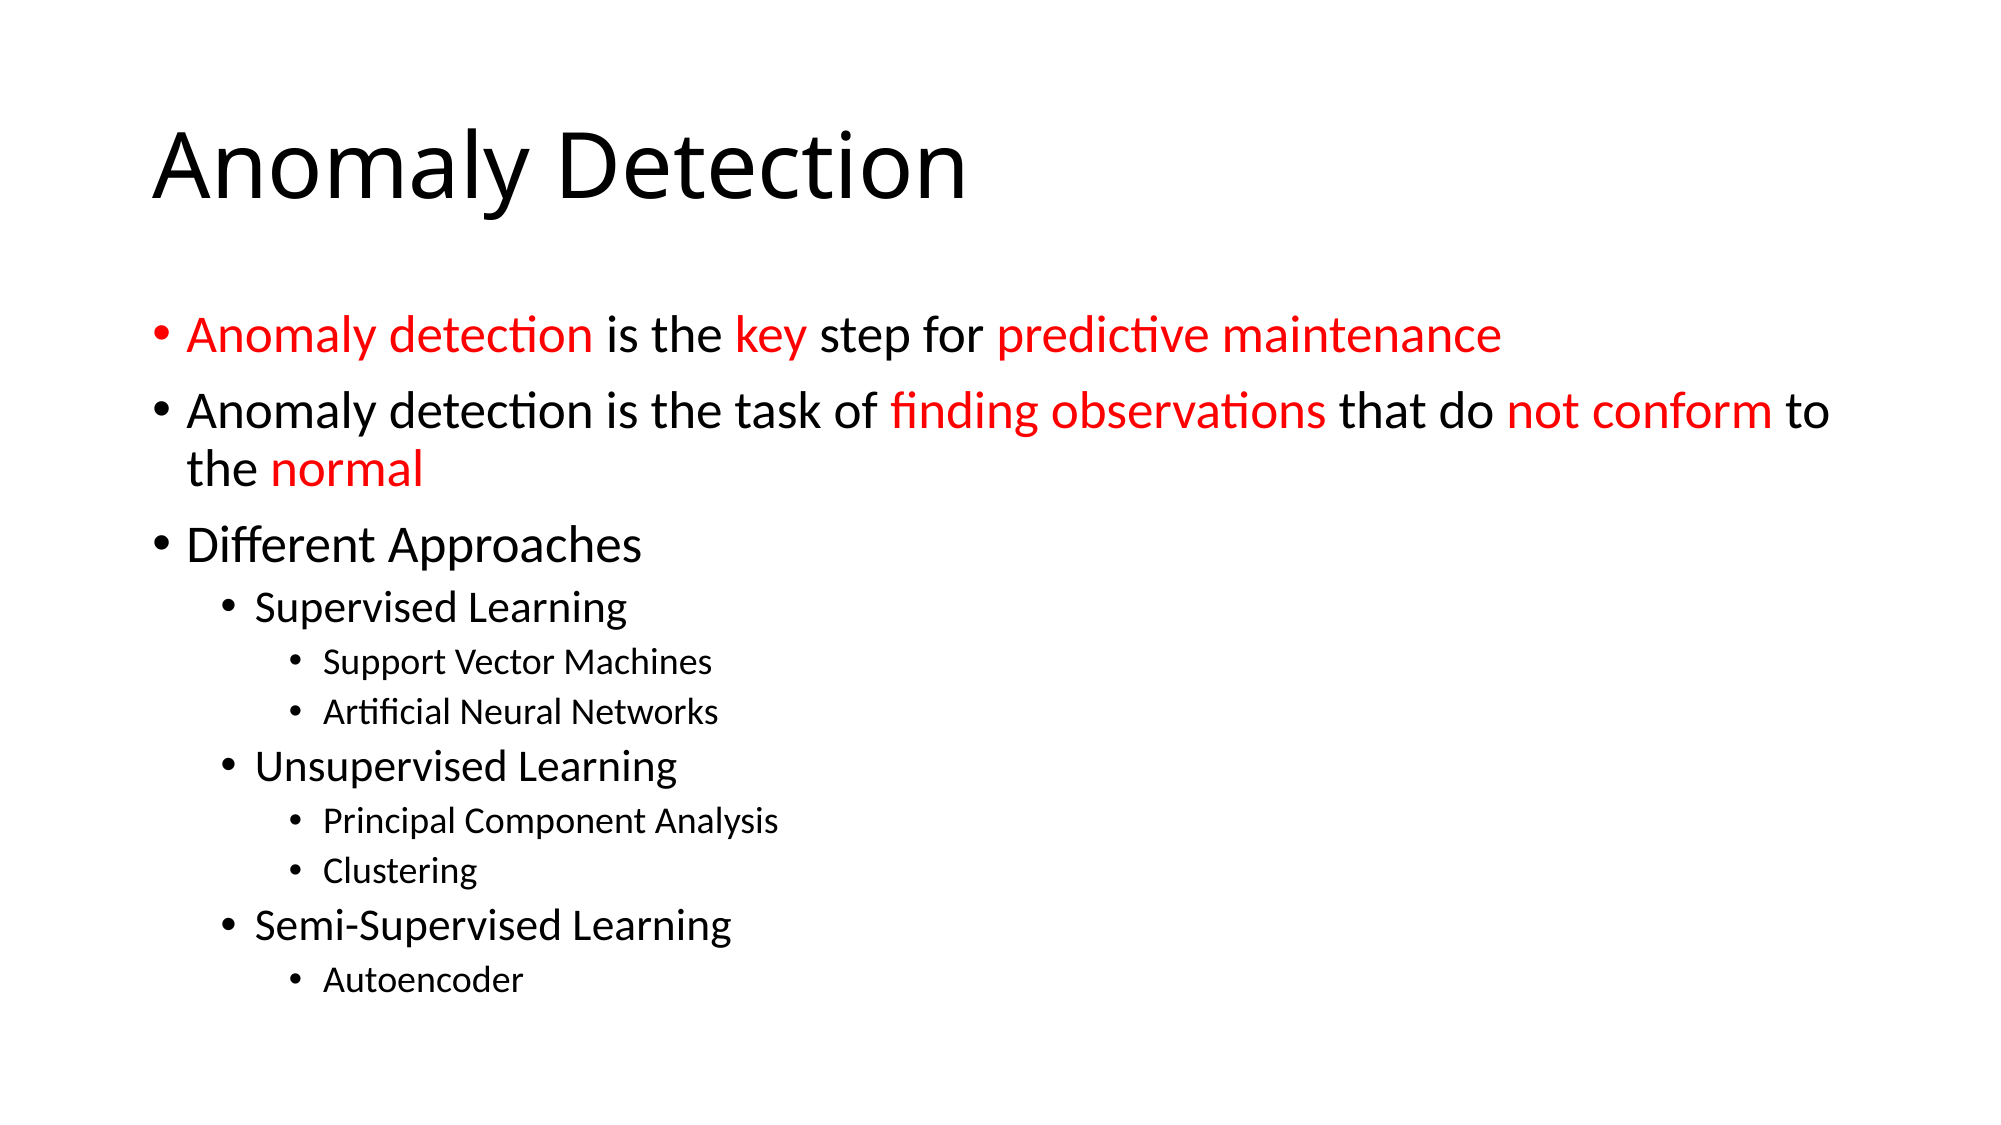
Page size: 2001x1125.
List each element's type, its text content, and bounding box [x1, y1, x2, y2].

title Anomaly Detection [137, 59, 1863, 278]
list Anomaly detection is the key step for predictive maintenance Anomaly detection is the task of finding observations that do not conform to the normal Different Approaches Supervised Learning Support Vector Machines Artificial Neural Networks Unsupervised Learning Principal Component Analysis Clustering Semi-Supervised Learning Autoencoder [137, 299, 1863, 1014]
